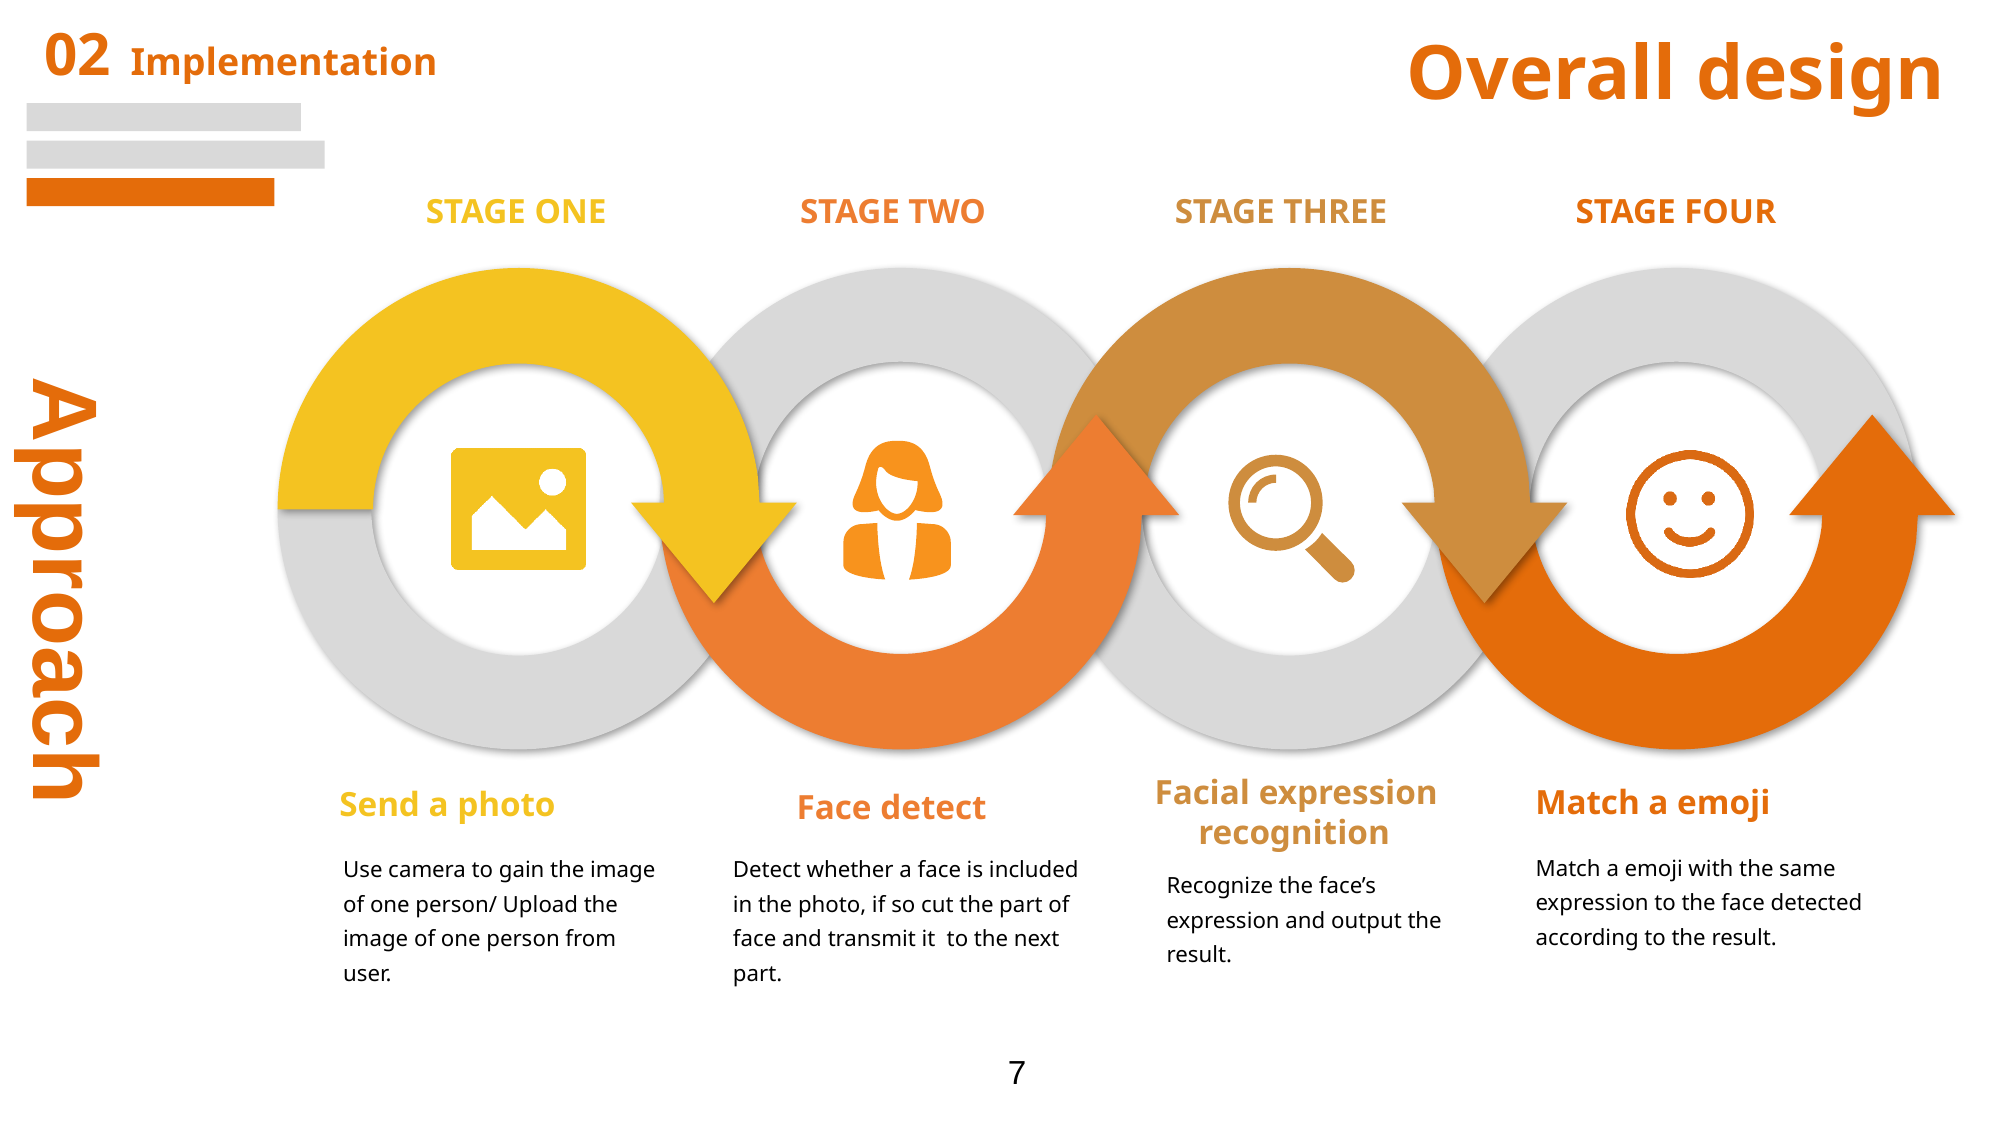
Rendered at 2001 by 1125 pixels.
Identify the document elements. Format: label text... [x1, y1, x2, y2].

picture [1626, 450, 1754, 578]
text_box Approach [8, 362, 133, 846]
text_box STAGE TWO [785, 182, 1001, 238]
text_box [277, 267, 799, 604]
text_box [1101, 546, 1480, 750]
text_box STAGE FOUR [1560, 182, 1792, 238]
text_box 7 [997, 1043, 1023, 1099]
text_box [662, 413, 1181, 750]
text_box [852, 440, 943, 521]
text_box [1228, 454, 1356, 584]
text_box [713, 267, 1095, 476]
picture [451, 448, 586, 570]
text_box [843, 522, 886, 580]
text_box Detect whether a face is included in the photo, if so cut the part of face and transmit it to the next part. [718, 840, 1115, 994]
text_box Recognize the face’s expression and output the result. [1151, 855, 1500, 975]
text_box Use camera to gain the image of one person/ Upload the image of one person from user. [328, 840, 677, 994]
text_box [1487, 267, 1911, 476]
text_box Match a emoji with the same expression to the face detected according to the result. [1520, 838, 1918, 957]
text_box [1440, 413, 1957, 750]
text_box Overall design [755, 17, 1980, 122]
text_box Send a photo [324, 763, 571, 831]
text_box Match a emoji [1520, 762, 1786, 829]
text_box Face detect [781, 766, 1002, 834]
text_box Facial expression recognition [1139, 763, 1462, 859]
text_box [909, 522, 951, 580]
text_box [1051, 267, 1569, 604]
text_box STAGE ONE [410, 182, 622, 238]
text_box [277, 514, 707, 750]
text_box STAGE THREE [1159, 182, 1403, 238]
